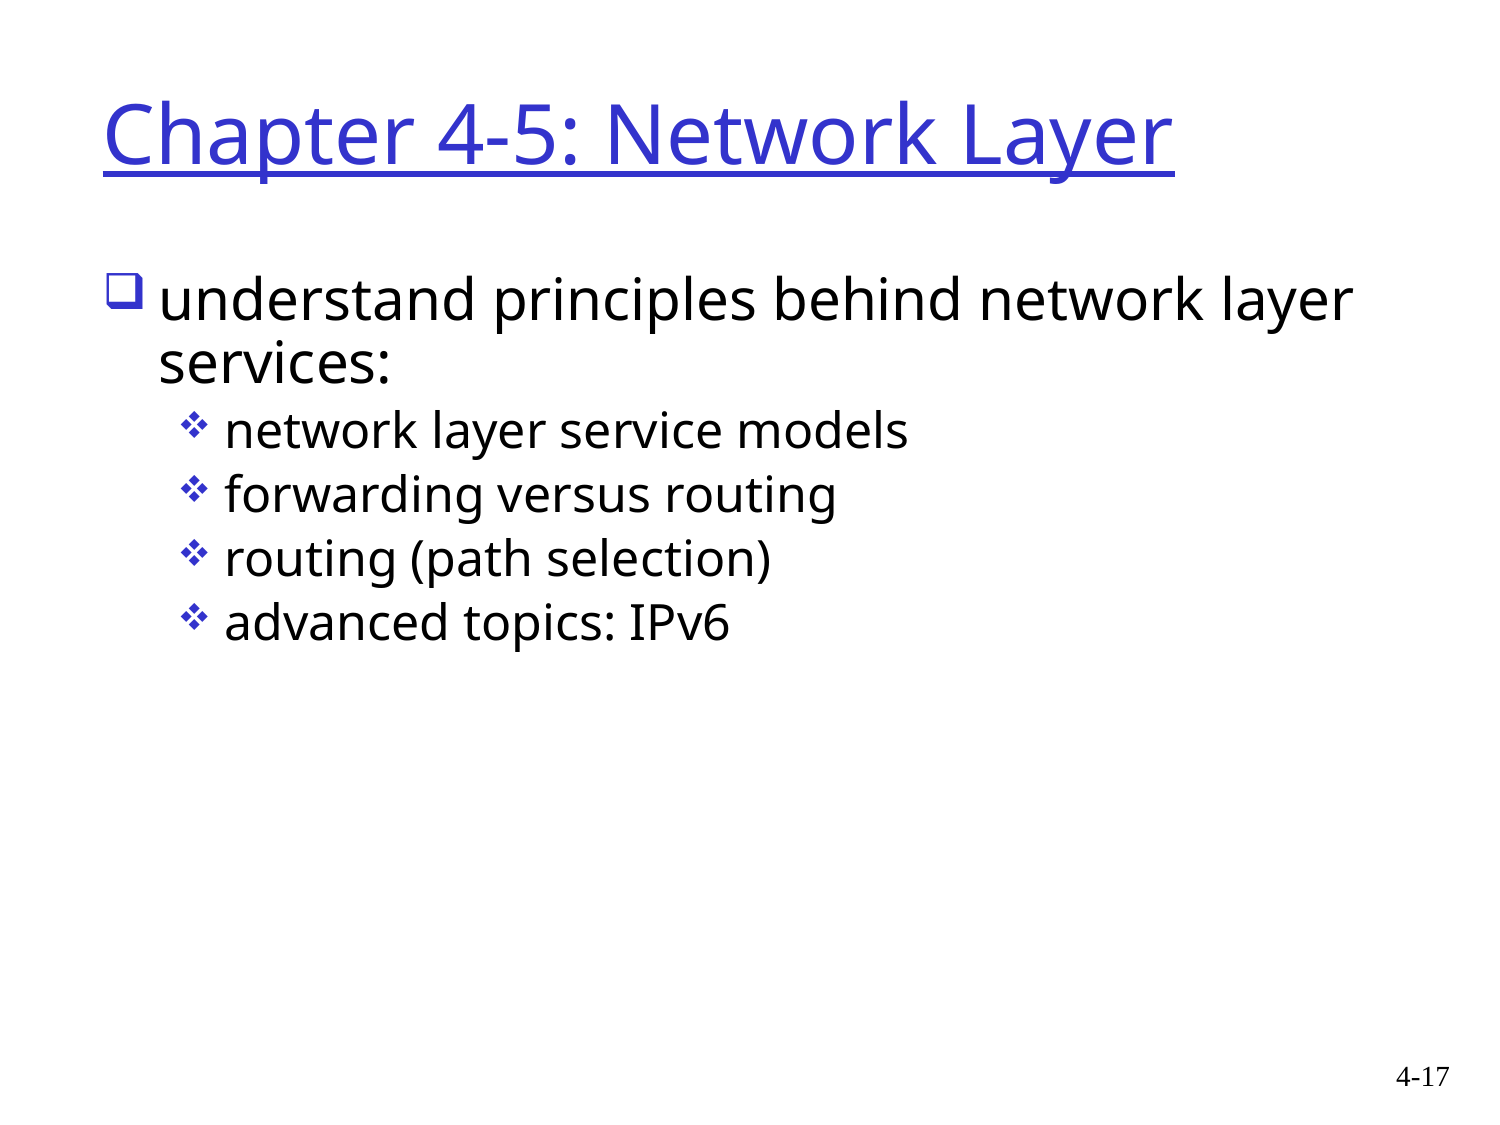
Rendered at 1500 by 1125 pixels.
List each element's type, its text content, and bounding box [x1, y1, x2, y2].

slide_number 4- [1362, 1049, 1466, 1125]
title Chapter 4-5: Network Layer [87, 37, 1363, 226]
list understand principles behind network layer services: network layer service models forwarding versus routing routing (path selection) advanced topics: IPv6 [87, 262, 1411, 1026]
